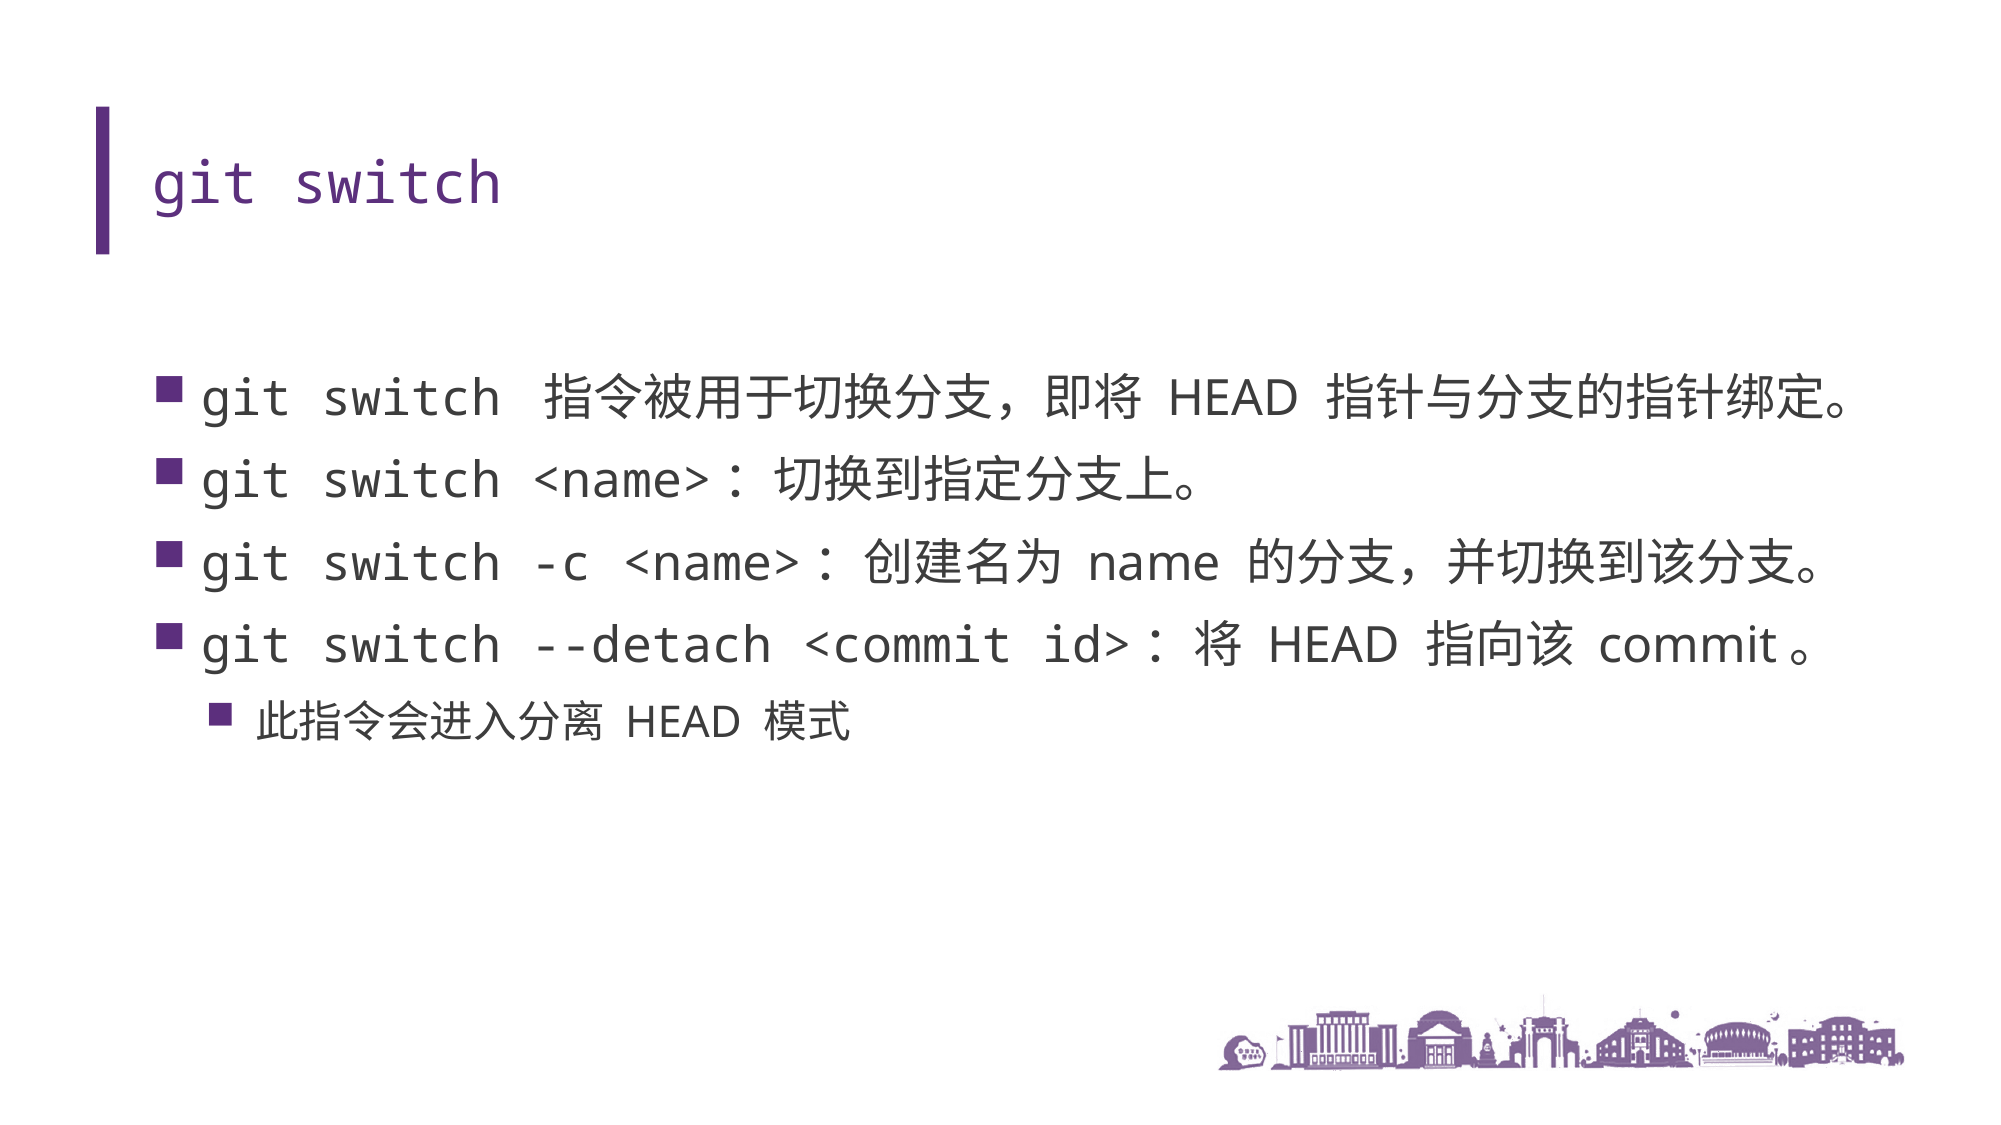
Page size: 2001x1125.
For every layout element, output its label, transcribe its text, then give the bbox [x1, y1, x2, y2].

list git switch 指令被用于切换分支，即将 HEAD 指针与分支的指针绑定。 git switch <name>：切换到指定分支上。 git switch -c <name>：创建名为 name 的分支，并切换到该分支。 git switch --detach <commit id>：将 HEAD 指向该 commit。 此指令会进入分离 HEAD 模式 [136, 357, 1863, 962]
title git switch [137, 97, 1863, 264]
